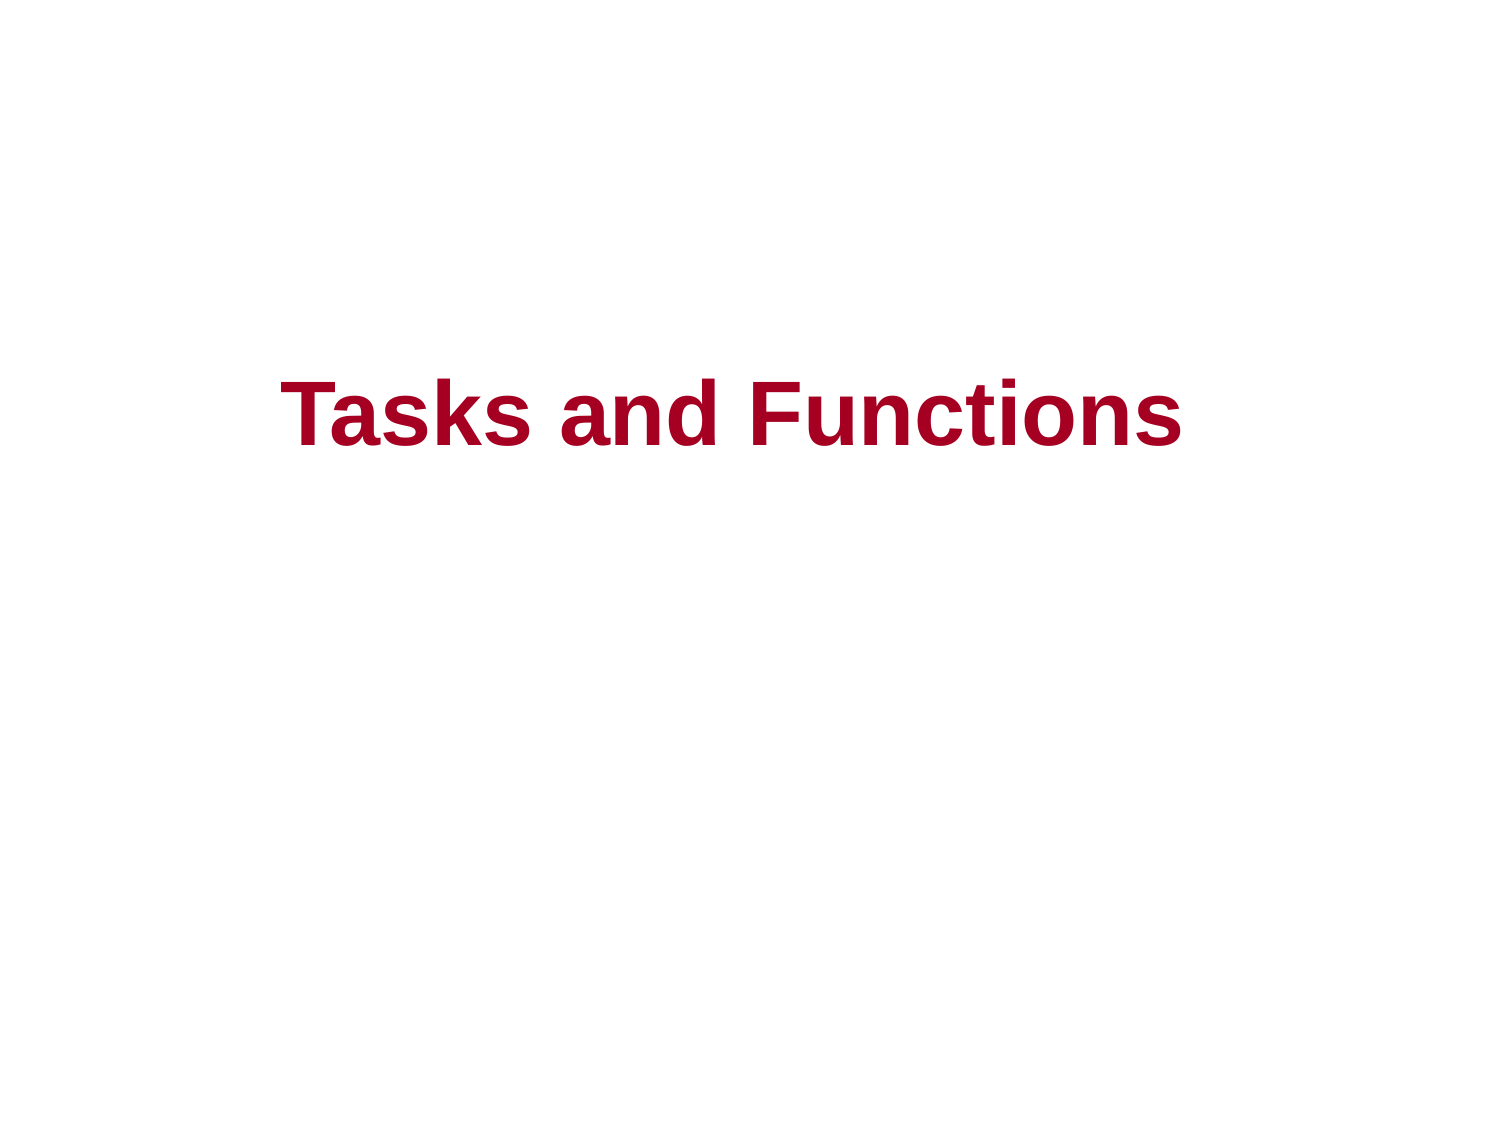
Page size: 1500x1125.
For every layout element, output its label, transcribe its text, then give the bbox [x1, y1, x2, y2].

title Tasks and Functions [74, 263, 1392, 554]
